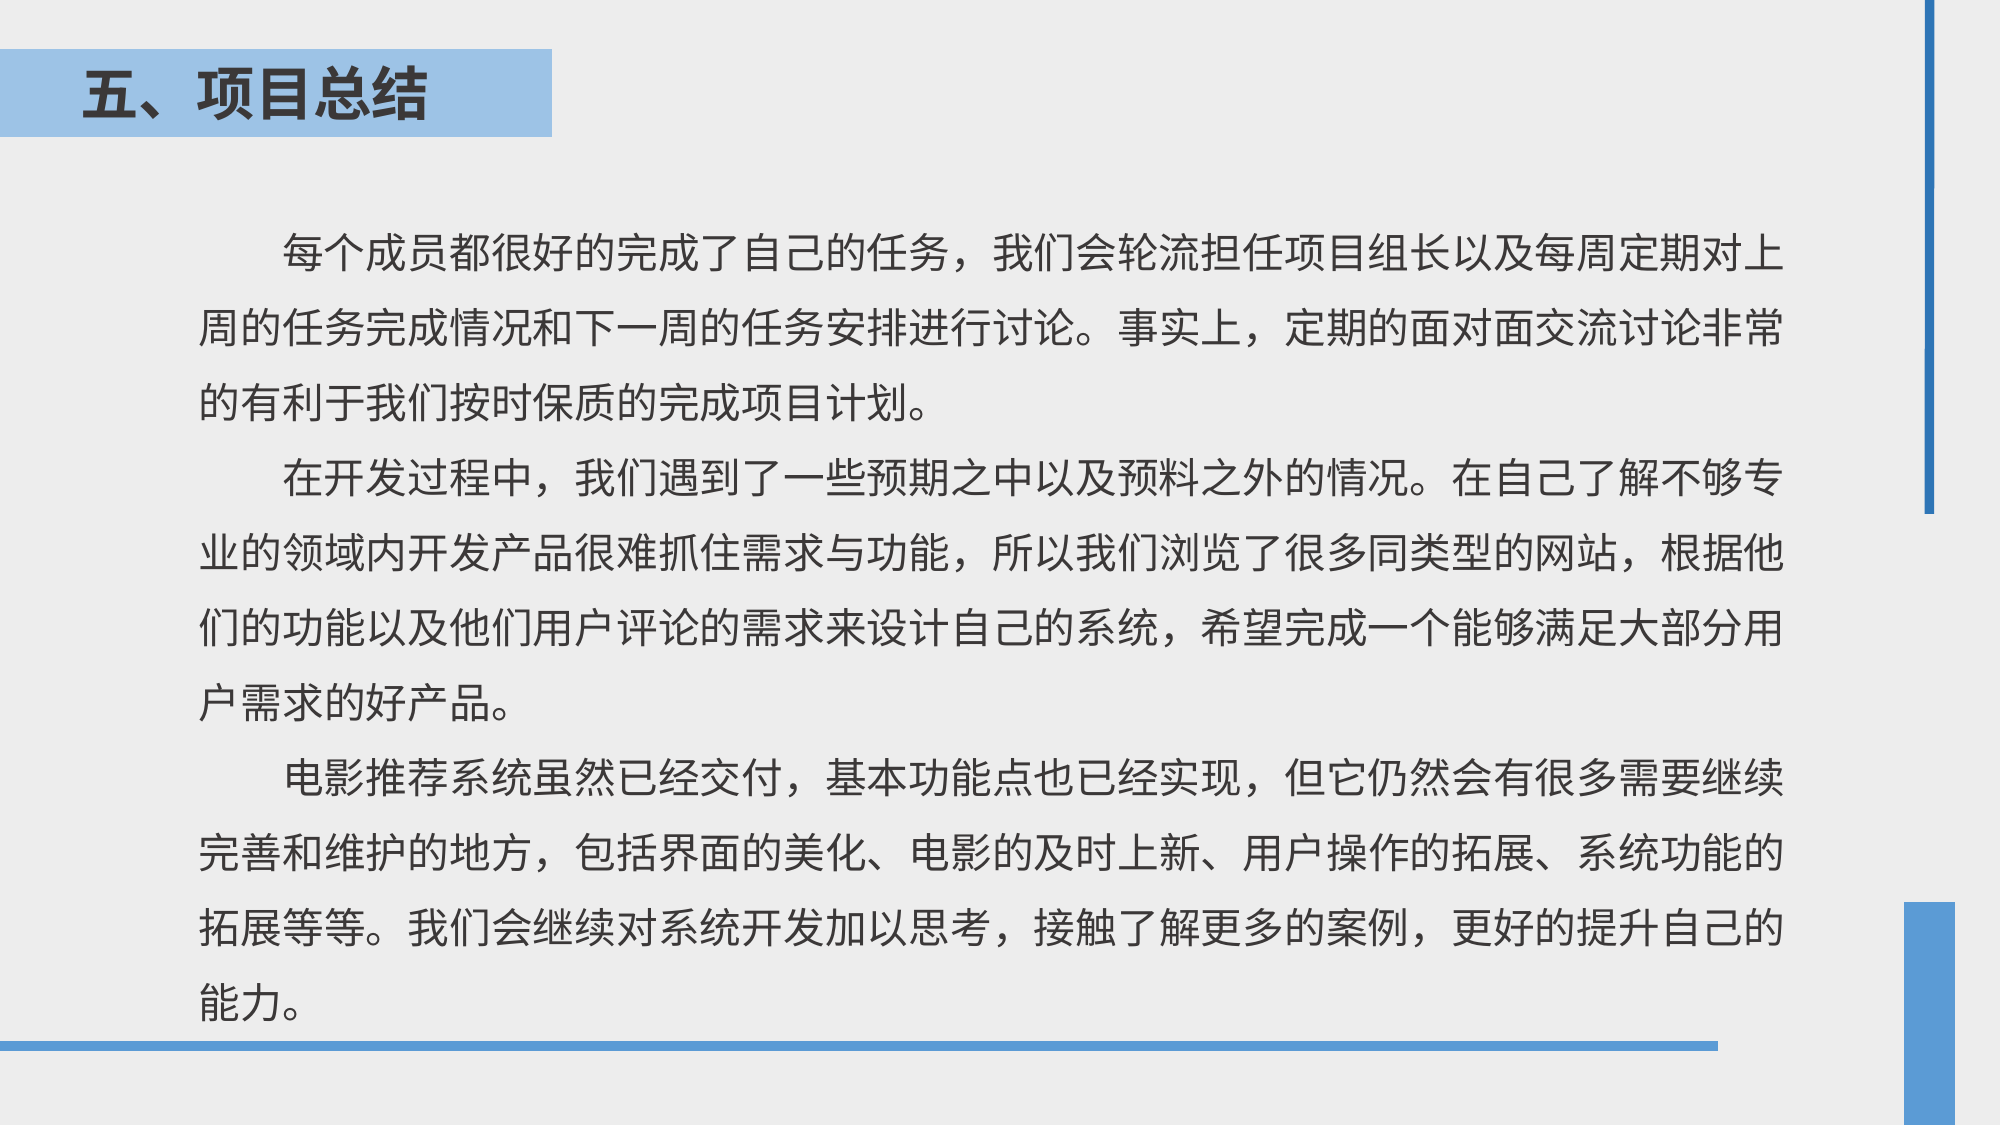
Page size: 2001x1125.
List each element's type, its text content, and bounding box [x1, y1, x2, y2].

text_box [1904, 902, 1955, 1125]
text_box 每个成员都很好的完成了自己的任务，我们会轮流担任项目组长以及每周定期对上周的任务完成情况和下一周的任务安排进行讨论。事实上，定期的面对面交流讨论非常的有利于我们按时保质的完成项目计划。 在开发过程中，我们遇到了一些预期之中以及预料之外的情况。在自己了解不够专业的领域内开发产品很难抓住需求与功能，所以我们浏览了很多同类型的网站，根据他们的功能以及他们用户评论的需求来设计自己的系统，希望完成一个能够满足大部分用户需求的好产品。 电影推荐系统虽然已经交付，基本功能点也已经实现，但它仍然会有很多需要继续完善和维护的地方，包括界面的美化、电影的及时上新、用户操作的拓展、系统功能的拓展等等。我们会继续对系统开发加以思考，接触了解更多的案例，更好的提升自己的能力。 [184, 194, 1811, 1035]
text_box 五、项目总结 [65, 50, 487, 135]
text_box [0, 49, 552, 137]
